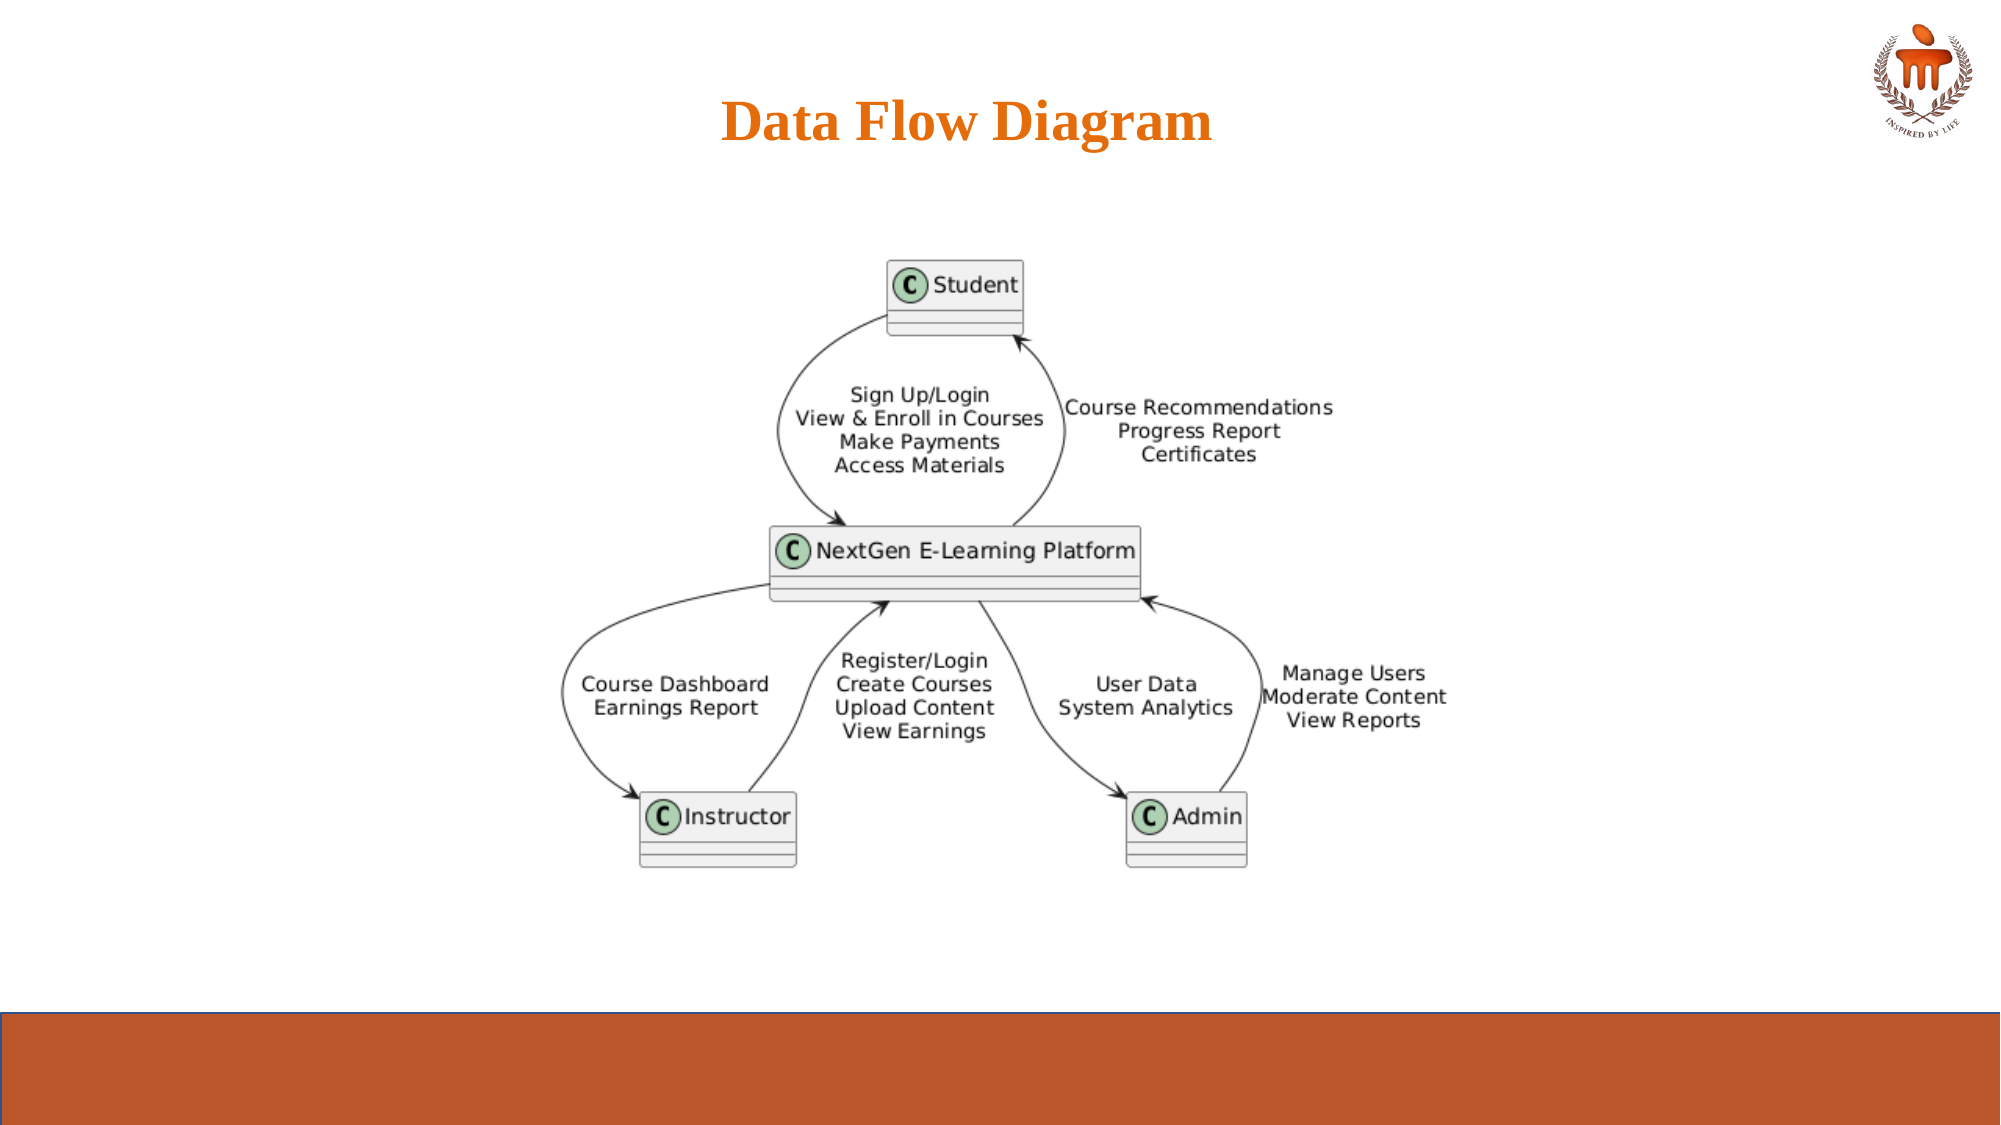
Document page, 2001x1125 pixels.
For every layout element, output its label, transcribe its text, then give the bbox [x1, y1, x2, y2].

picture [544, 248, 1456, 876]
text_box Data Flow Diagram [706, 75, 1294, 160]
picture [1862, 21, 1982, 141]
